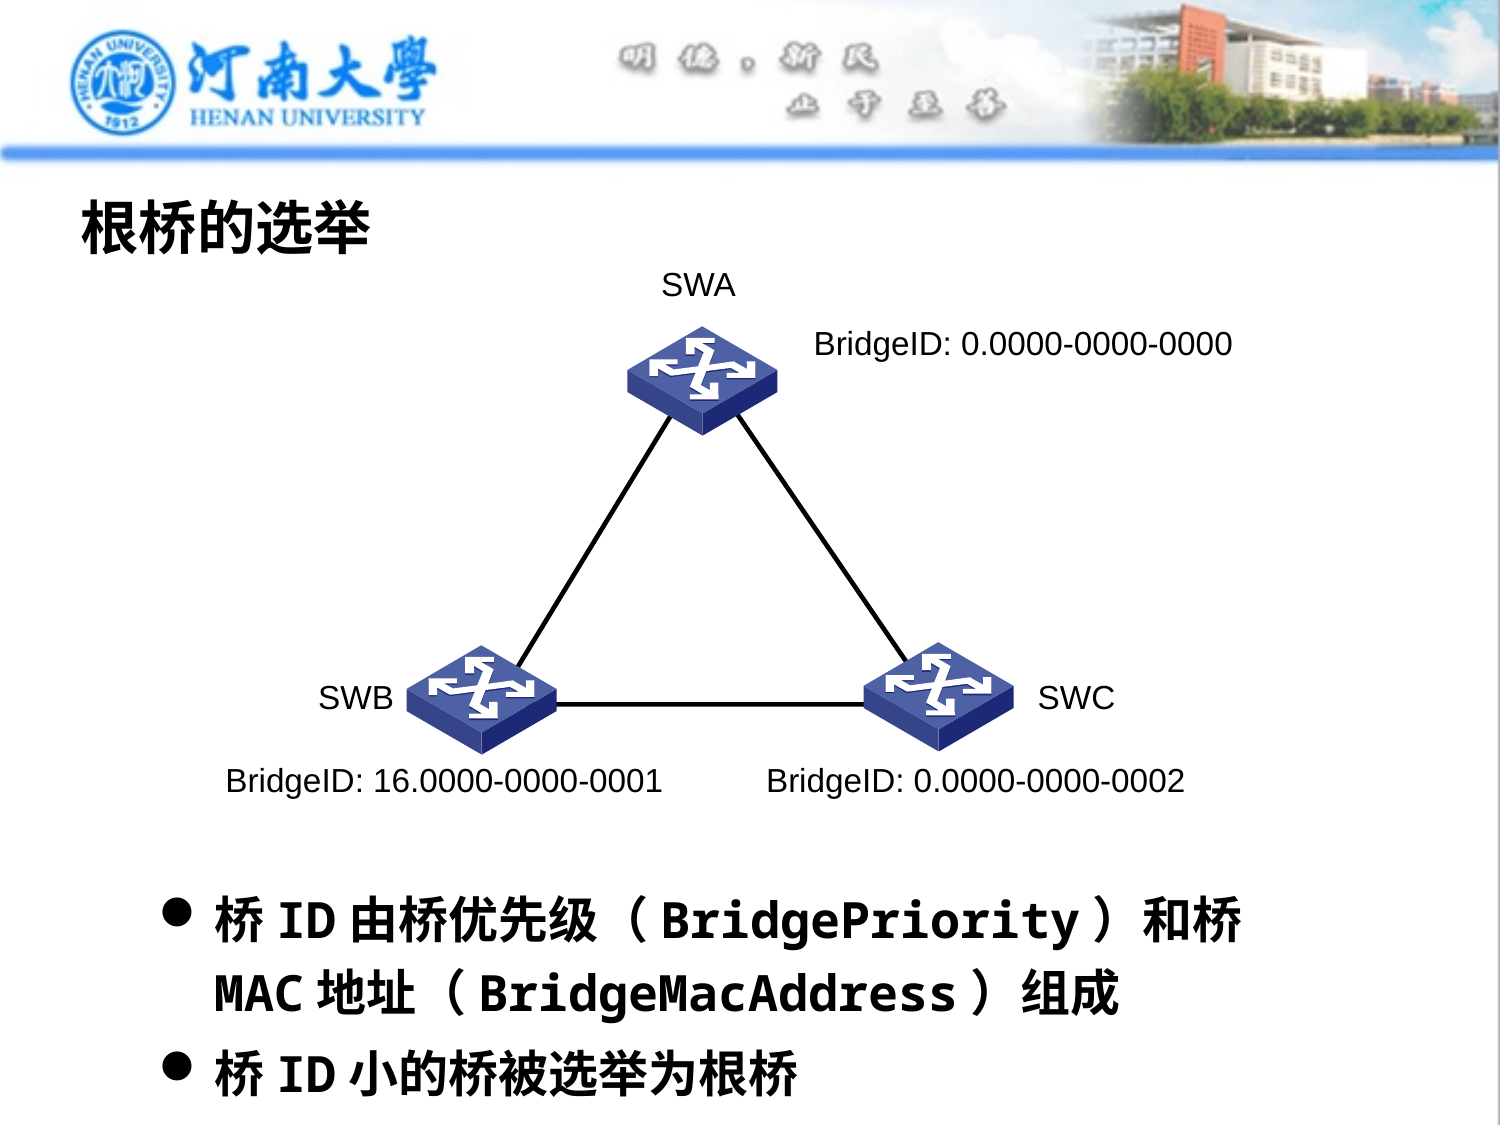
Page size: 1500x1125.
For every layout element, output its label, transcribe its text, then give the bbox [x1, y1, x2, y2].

text_box SWA [592, 255, 805, 310]
text_box SWB [249, 668, 401, 724]
text_box SWC [1019, 668, 1184, 724]
text_box BridgeID: 0.0000-0000-0000 [769, 314, 1278, 370]
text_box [406, 644, 557, 755]
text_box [863, 641, 1014, 752]
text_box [627, 325, 778, 436]
title 根桥的选举 [65, 172, 1357, 280]
text_box BridgeID: 0.0000-0000-0002 [721, 751, 1230, 807]
list 桥ID由桥优先级（BridgePriority）和桥MAC地址（BridgeMacAddress）组成 桥ID小的桥被选举为根桥 [143, 869, 1301, 1125]
text_box BridgeID: 16.0000-0000-0001 [190, 751, 699, 807]
picture [0, 0, 1500, 1125]
